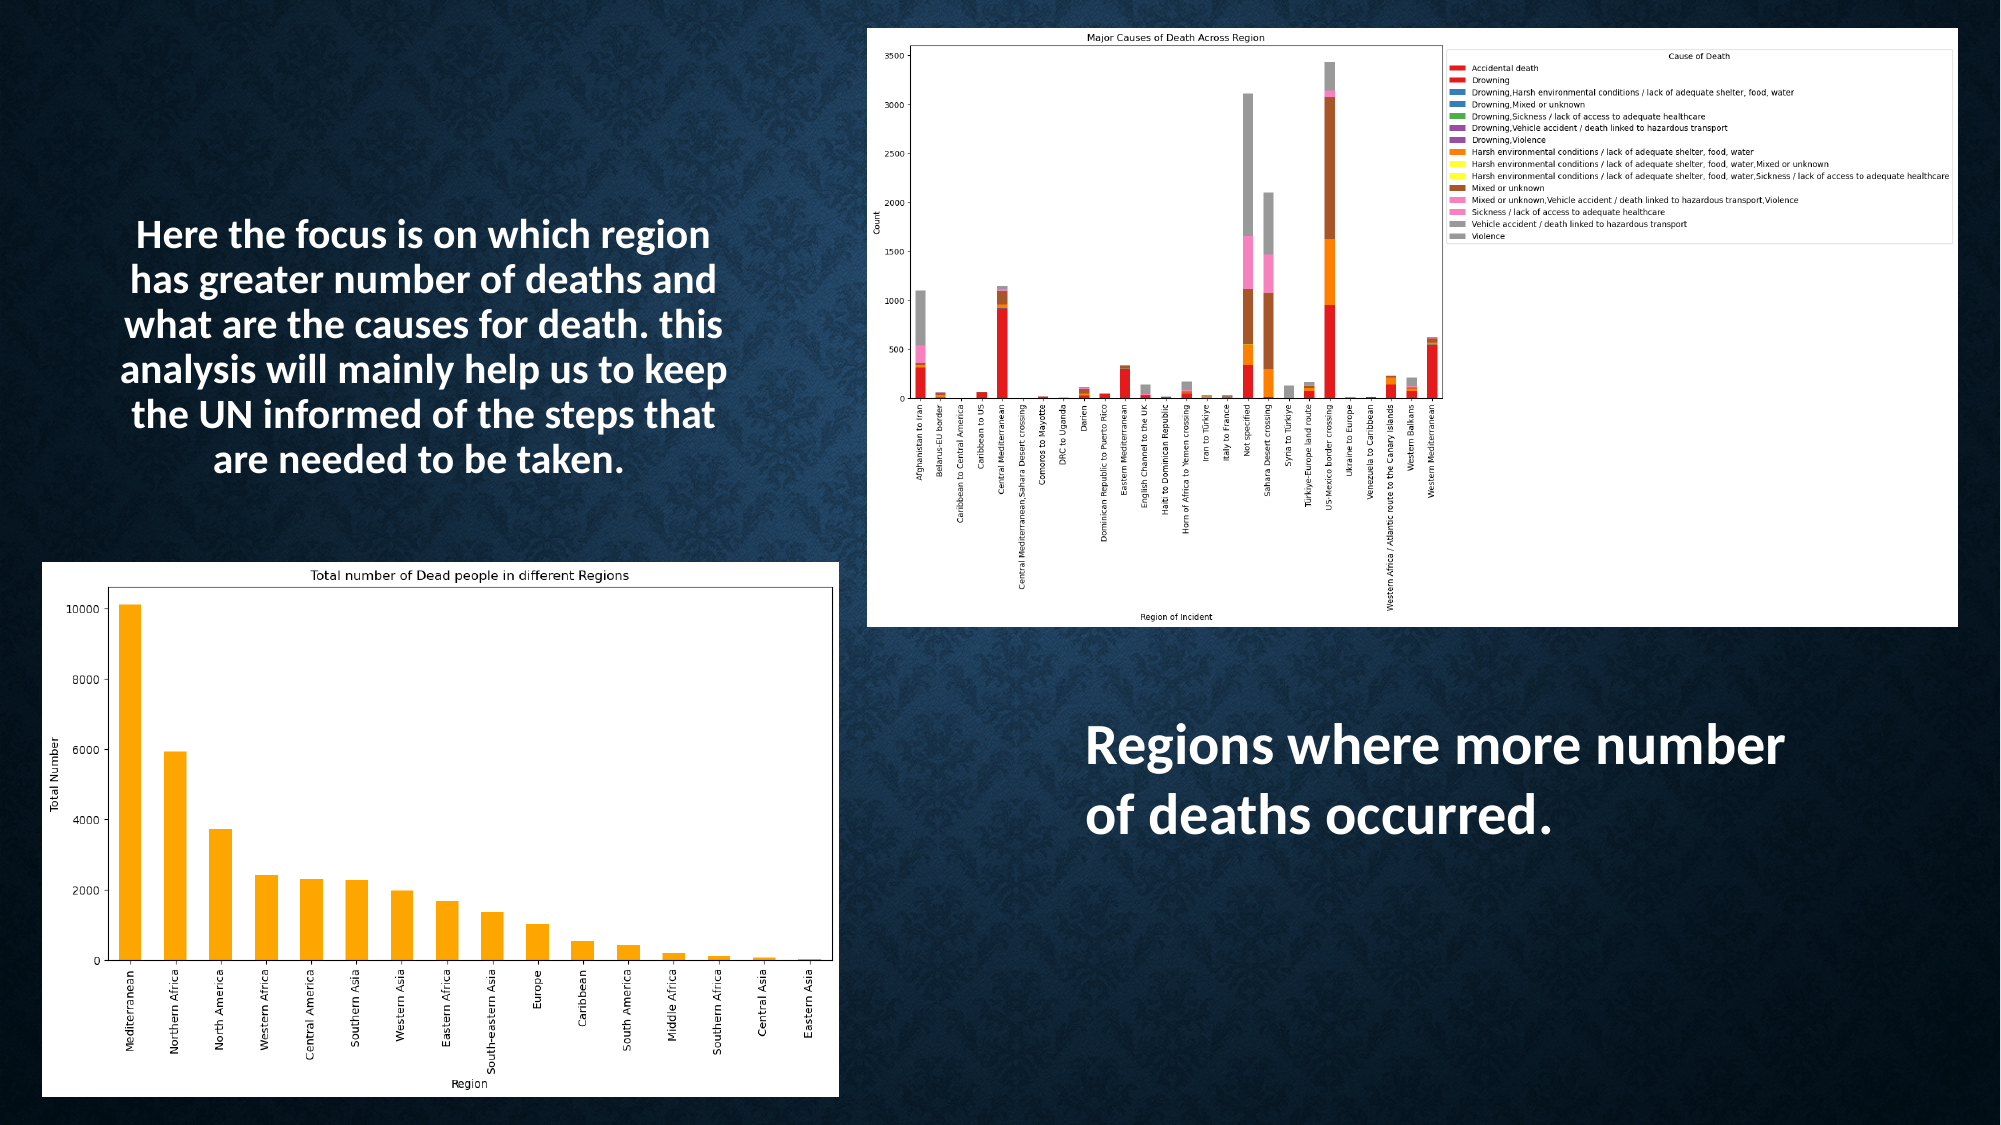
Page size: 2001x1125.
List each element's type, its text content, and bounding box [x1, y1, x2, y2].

text_box Regions where more number of deaths occurred. [1071, 698, 1830, 854]
title Here the focus is on which region has greater number of deaths and what are the causes for death. this analysis will mainly help us to keep the UN informed of the steps that are needed to be taken. [93, 184, 754, 490]
picture [41, 561, 840, 1098]
picture [867, 27, 1958, 627]
